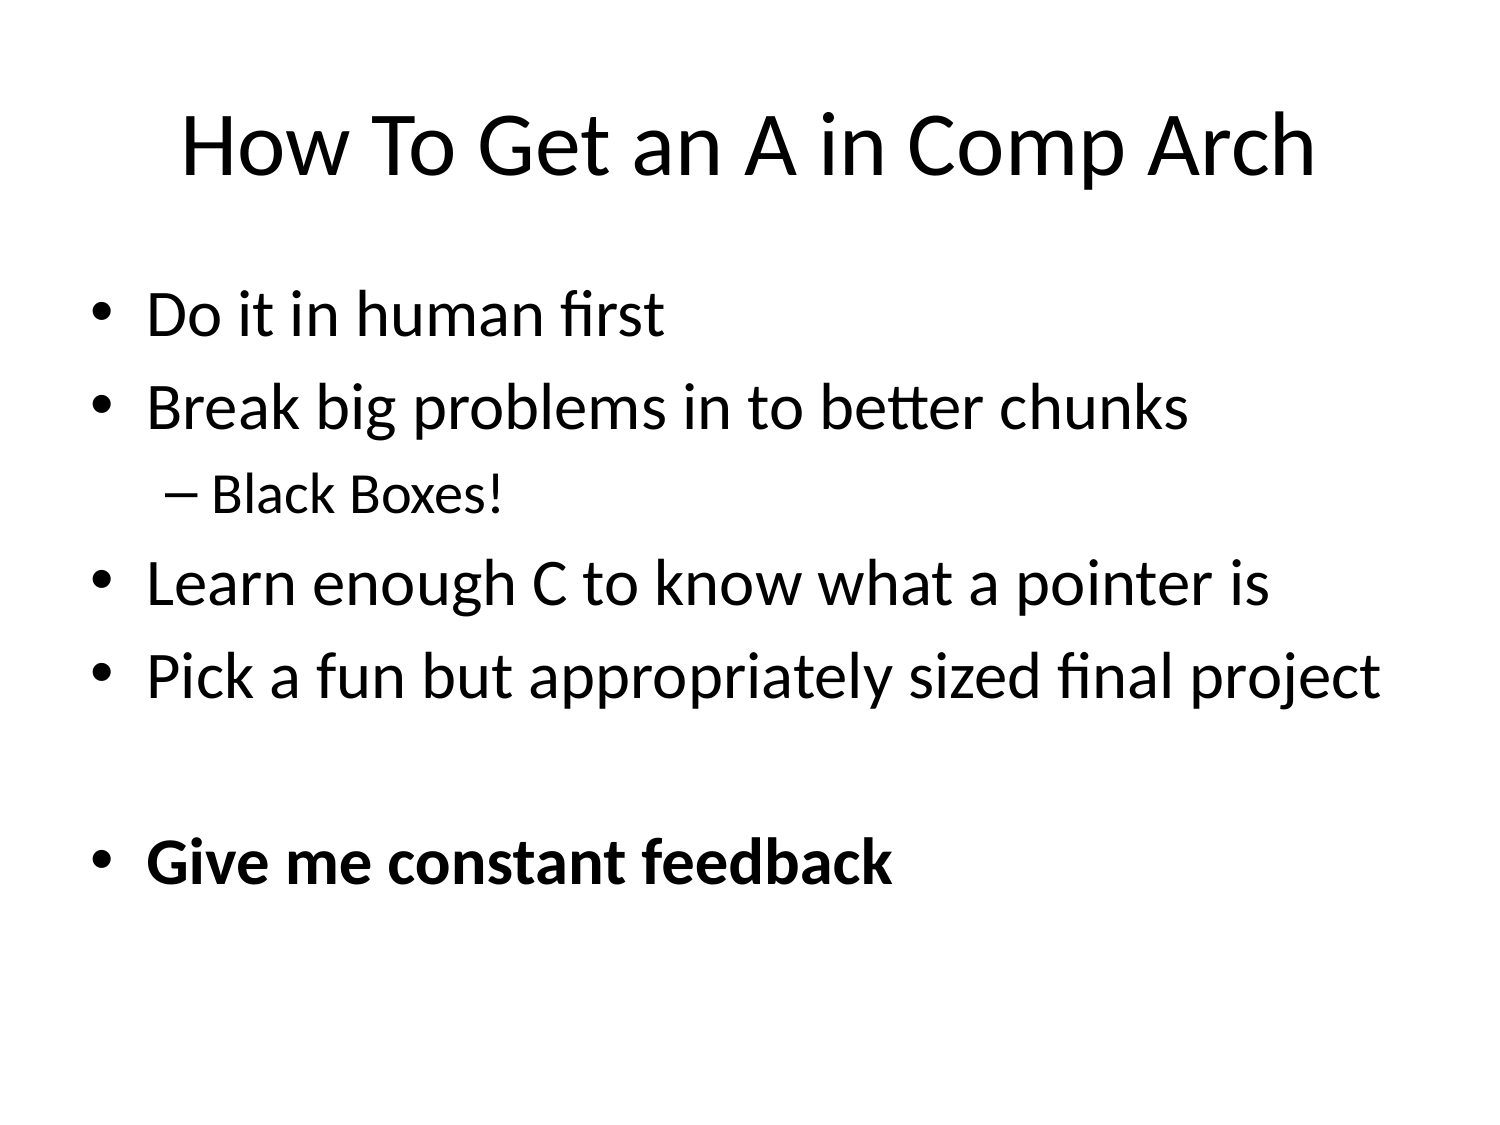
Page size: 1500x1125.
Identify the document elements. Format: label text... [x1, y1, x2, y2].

title How To Get an A in Comp Arch [75, 45, 1425, 233]
list Do it in human first Break big problems in to better chunks Black Boxes! Learn enough C to know what a pointer is Pick a fun but appropriately sized final project Give me constant feedback [75, 262, 1425, 1005]
